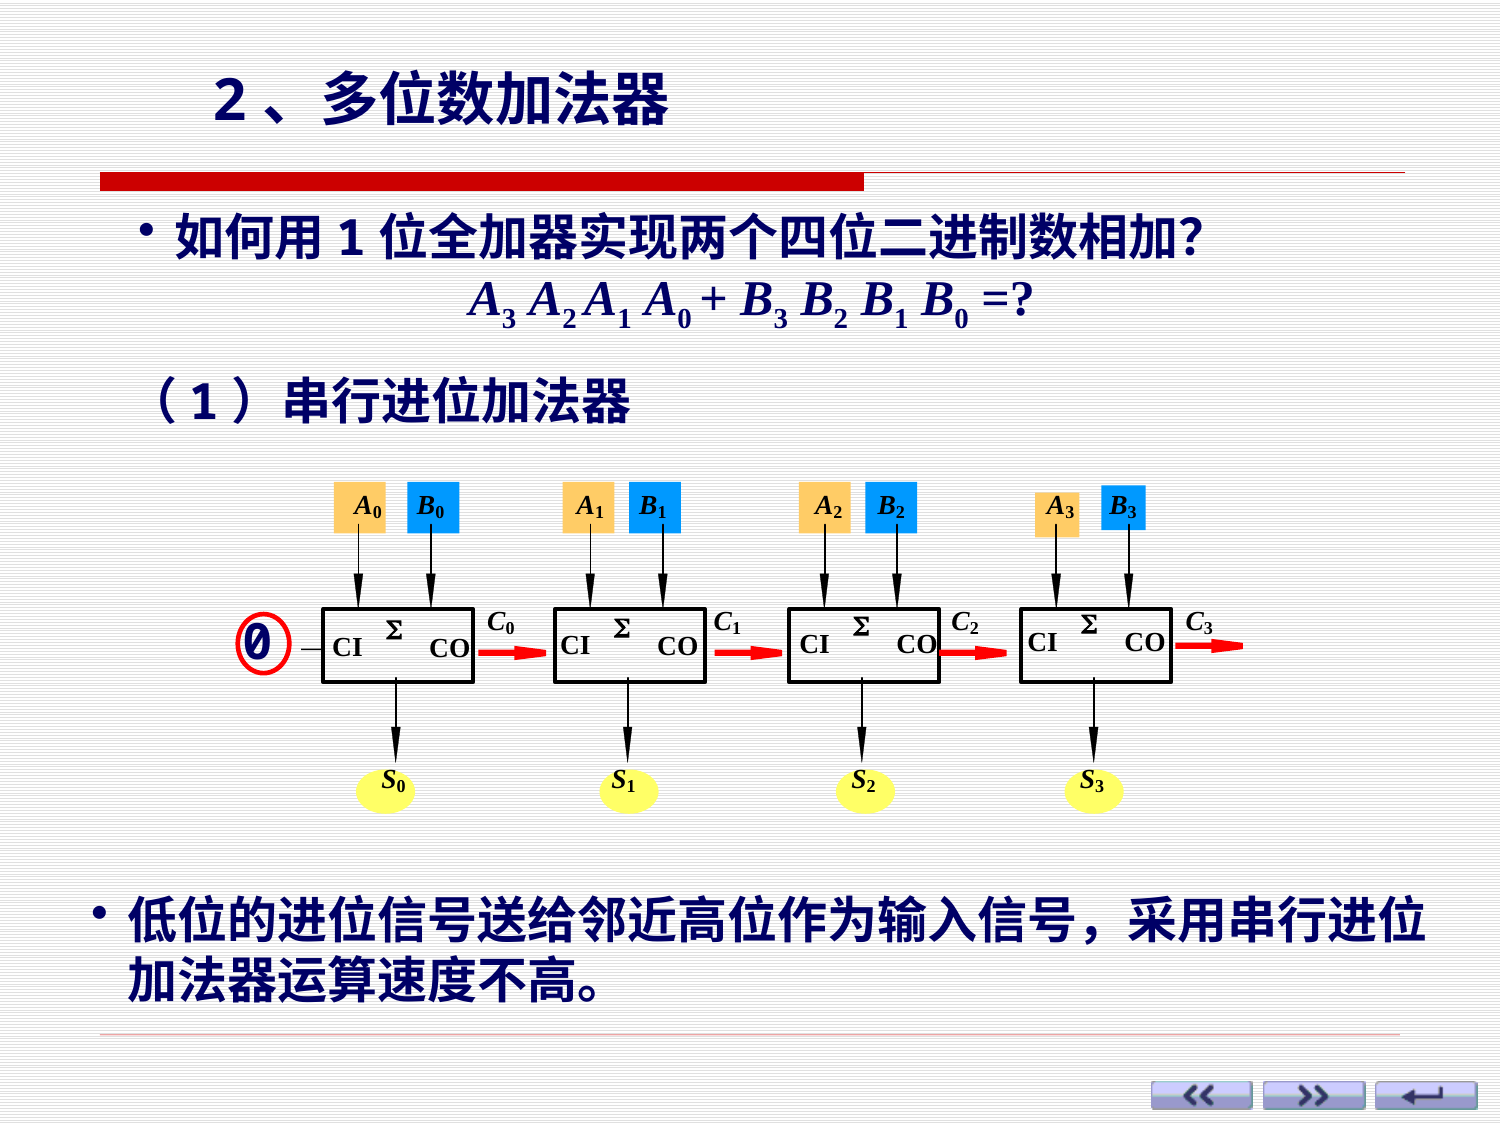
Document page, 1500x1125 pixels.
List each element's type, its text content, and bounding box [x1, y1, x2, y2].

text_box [229, 481, 1243, 814]
text_box 低位的进位信号送给邻近高位作为输入信号，采用串行进位加法器运算速度不高。 [76, 881, 1465, 1017]
picture [1375, 1081, 1478, 1110]
picture [1151, 1081, 1253, 1110]
text_box （1）串行进位加法器 [112, 361, 703, 437]
picture [1263, 1081, 1366, 1110]
text_box 如何用1位全加器实现两个四位二进制数相加？ A3 A2 A1 A0 + B3 B2 B1 B0 =? [123, 198, 1362, 342]
text_box 2、多位数加法器 [198, 54, 685, 140]
